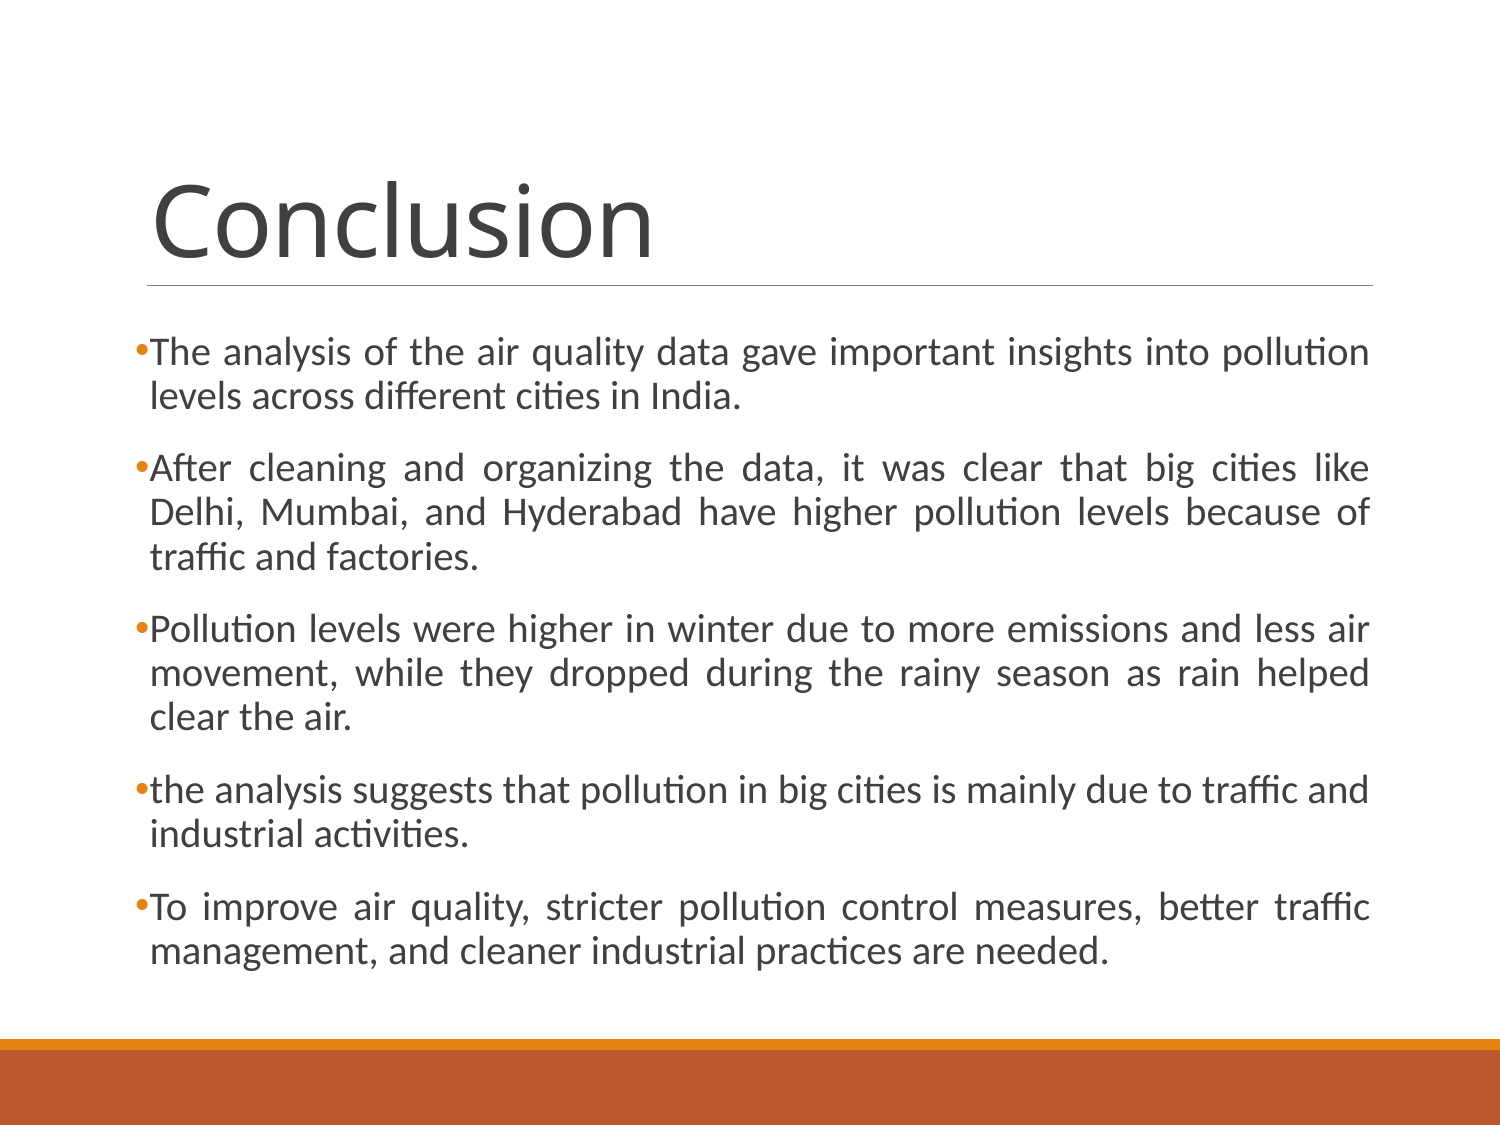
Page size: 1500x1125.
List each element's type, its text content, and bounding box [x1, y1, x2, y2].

list The analysis of the air quality data gave important insights into pollution levels across different cities in India. After cleaning and organizing the data, it was clear that big cities like Delhi, Mumbai, and Hyderabad have higher pollution levels because of traffic and factories. Pollution levels were higher in winter due to more emissions and less air movement, while they dropped during the rainy season as rain helped clear the air. the analysis suggests that pollution in big cities is mainly due to traffic and industrial activities. To improve air quality, stricter pollution control measures, better traffic management, and cleaner industrial practices are needed. [135, 322, 1373, 983]
title Conclusion [135, 47, 1373, 285]
